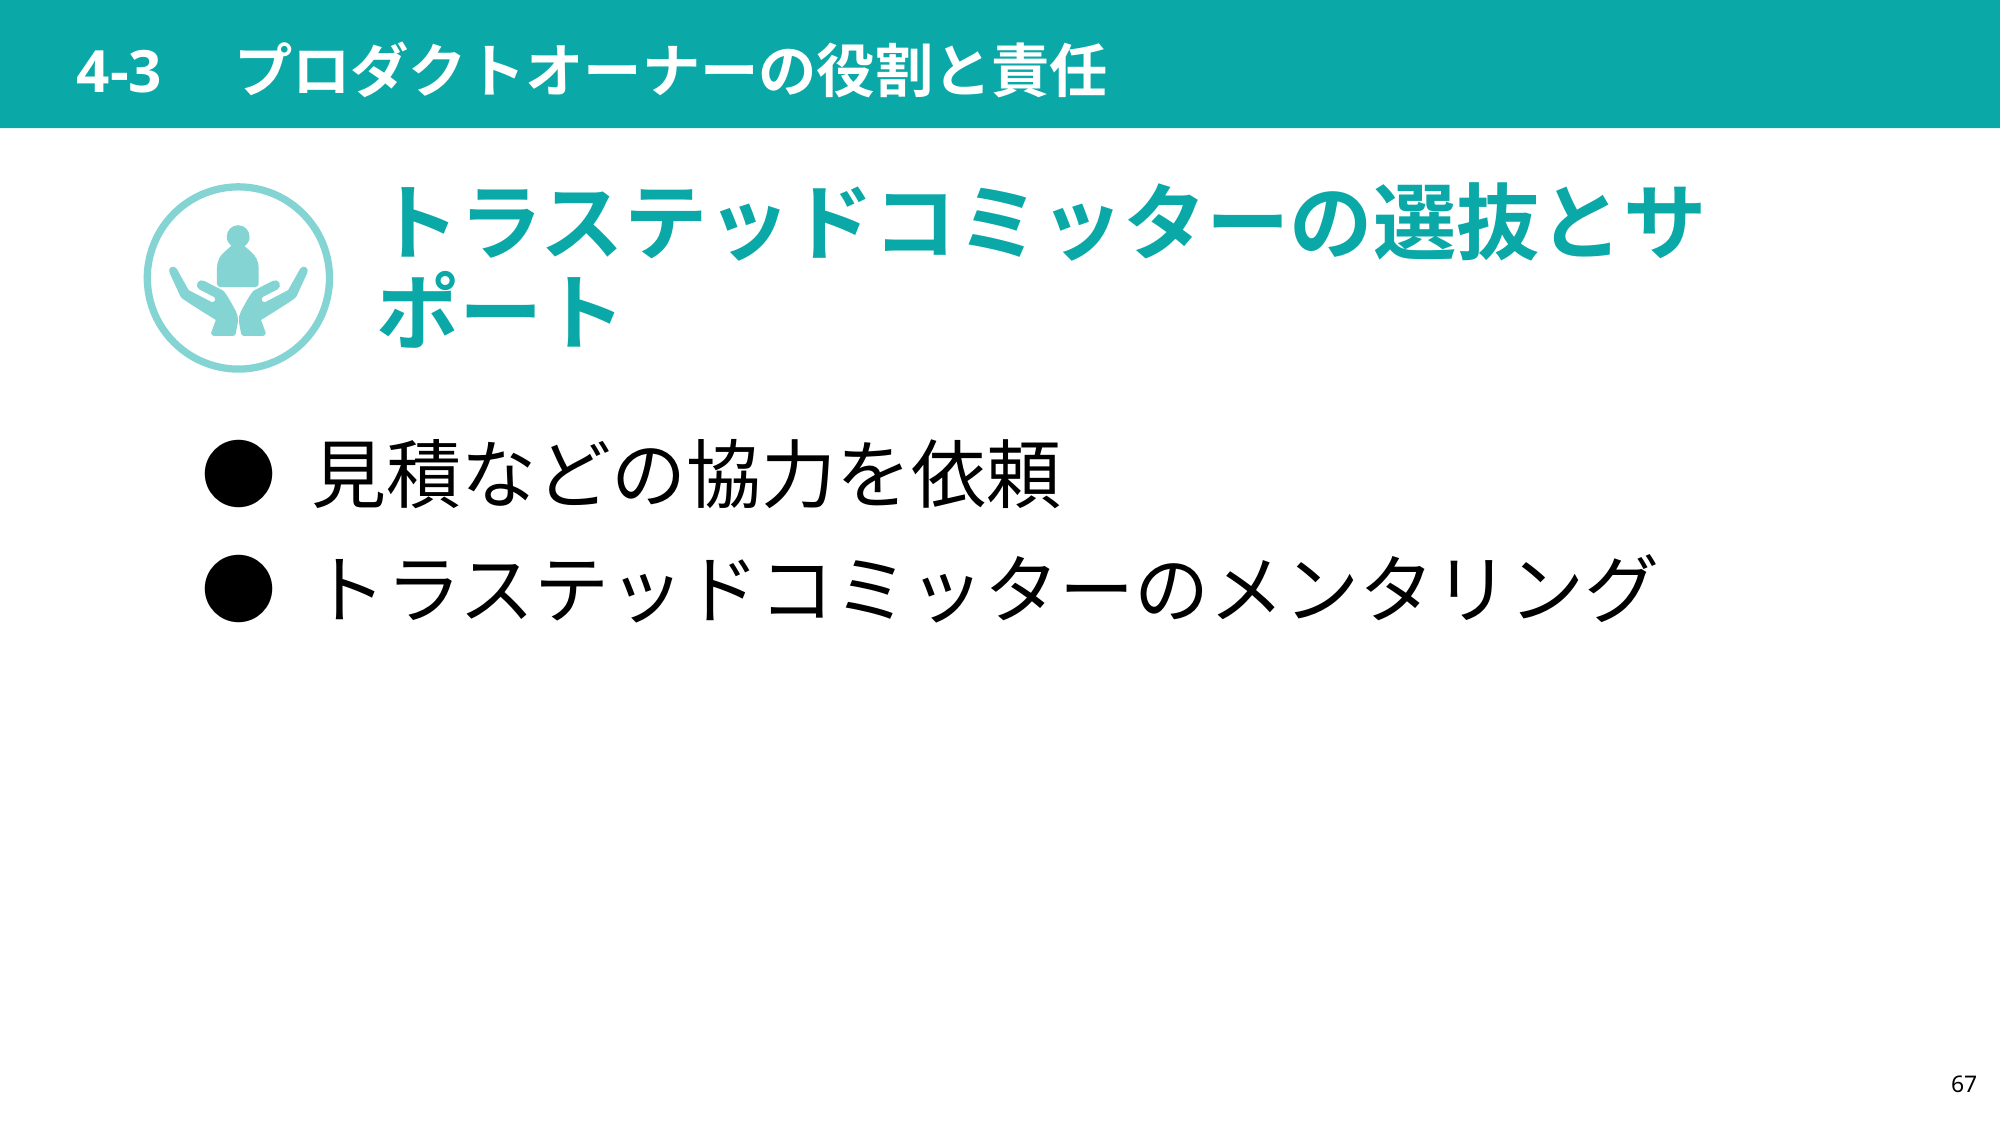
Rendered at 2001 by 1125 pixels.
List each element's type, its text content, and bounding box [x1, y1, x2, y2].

text_box トラステッドコミッターの選抜とサポート [376, 233, 1735, 323]
title 4-3 プロダクトオーナーの役割と責任 [0, 0, 1877, 123]
text_box ● 見積などの協力を依頼 ● トラステッドコミッターのメンタリング [201, 435, 1784, 625]
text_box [147, 186, 330, 370]
